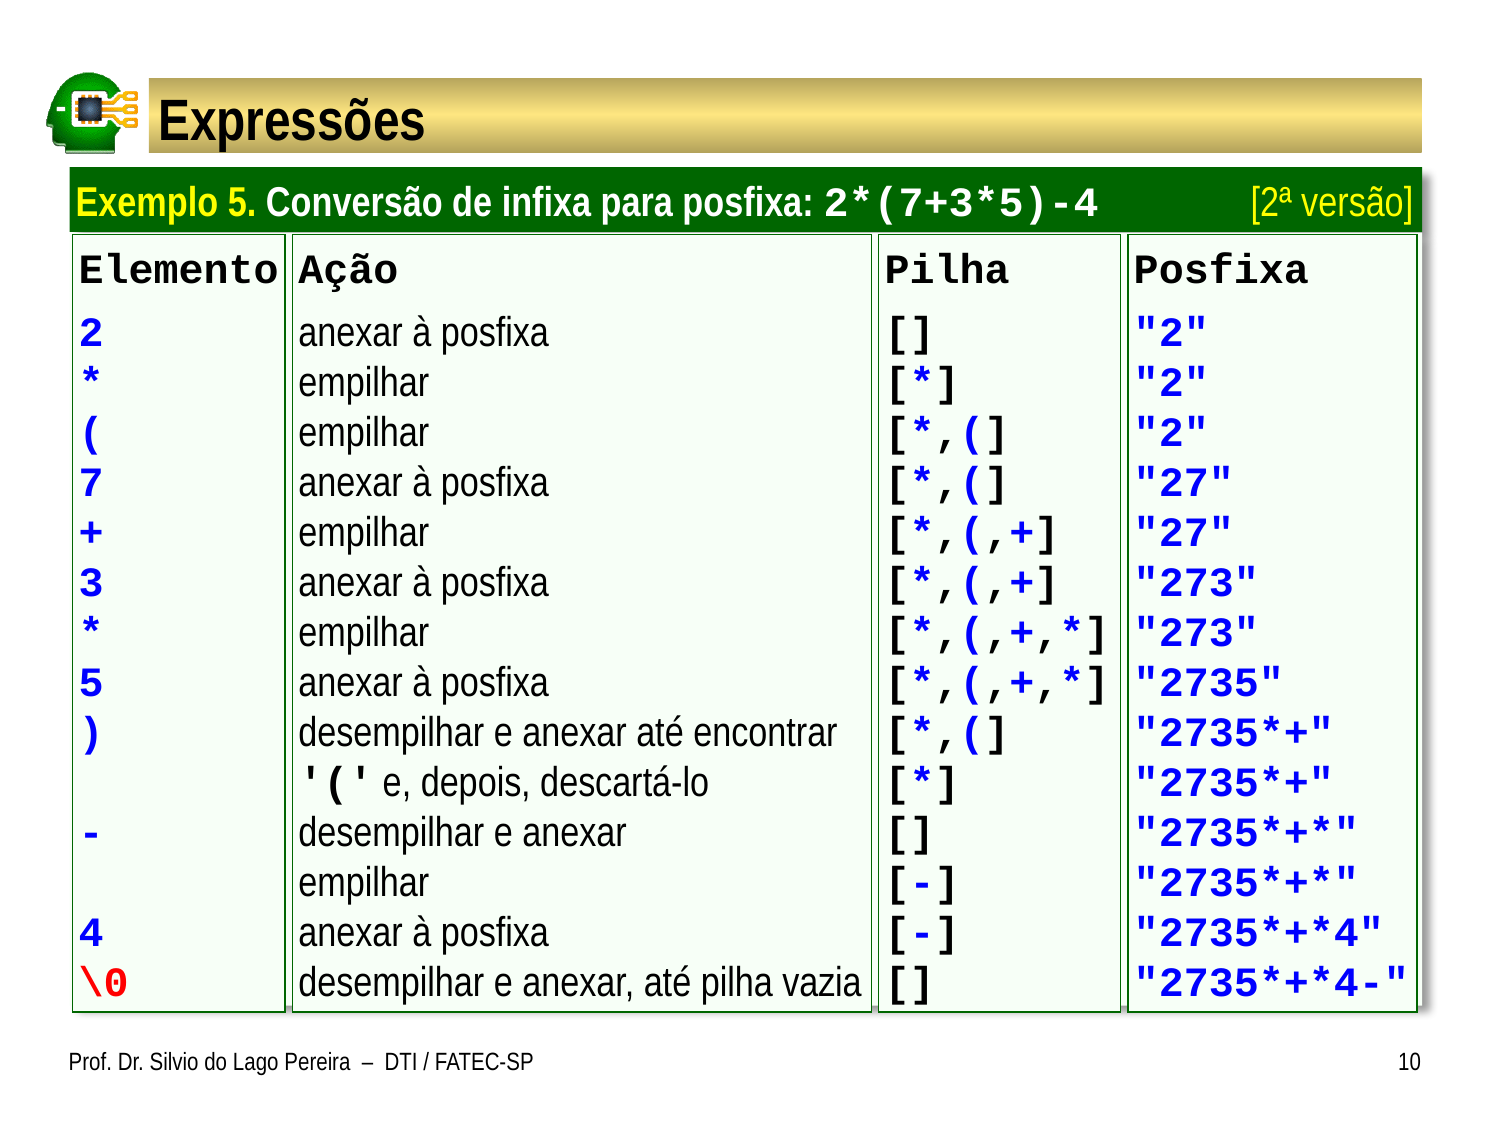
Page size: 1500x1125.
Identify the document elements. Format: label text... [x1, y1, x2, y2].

slide_number 10 [1361, 1037, 1422, 1101]
title Expressões [149, 81, 1420, 153]
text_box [69, 166, 1423, 1025]
picture [45, 66, 140, 161]
footer Prof. Dr. Silvio do Lago Pereira – DTI / FATEC-SP [68, 1037, 560, 1101]
